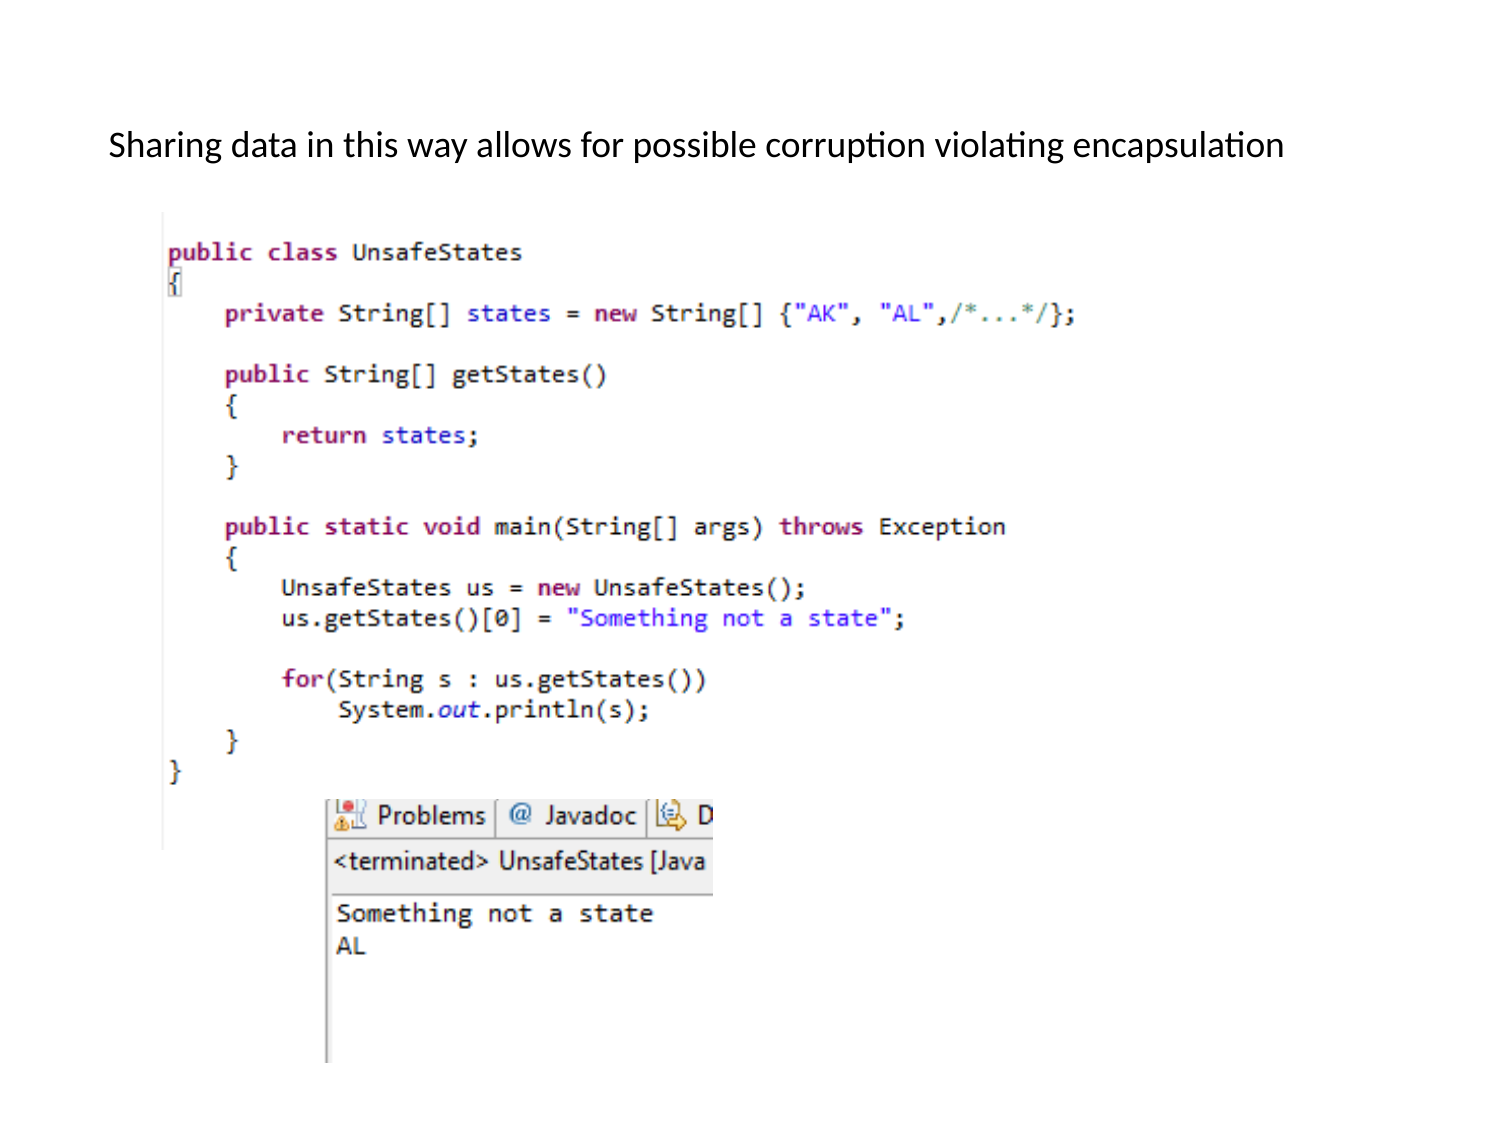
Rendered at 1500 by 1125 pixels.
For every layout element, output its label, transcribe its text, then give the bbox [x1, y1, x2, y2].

picture [149, 212, 1158, 1063]
text_box Sharing data in this way allows for possible corruption violating encapsulation [93, 112, 1302, 173]
